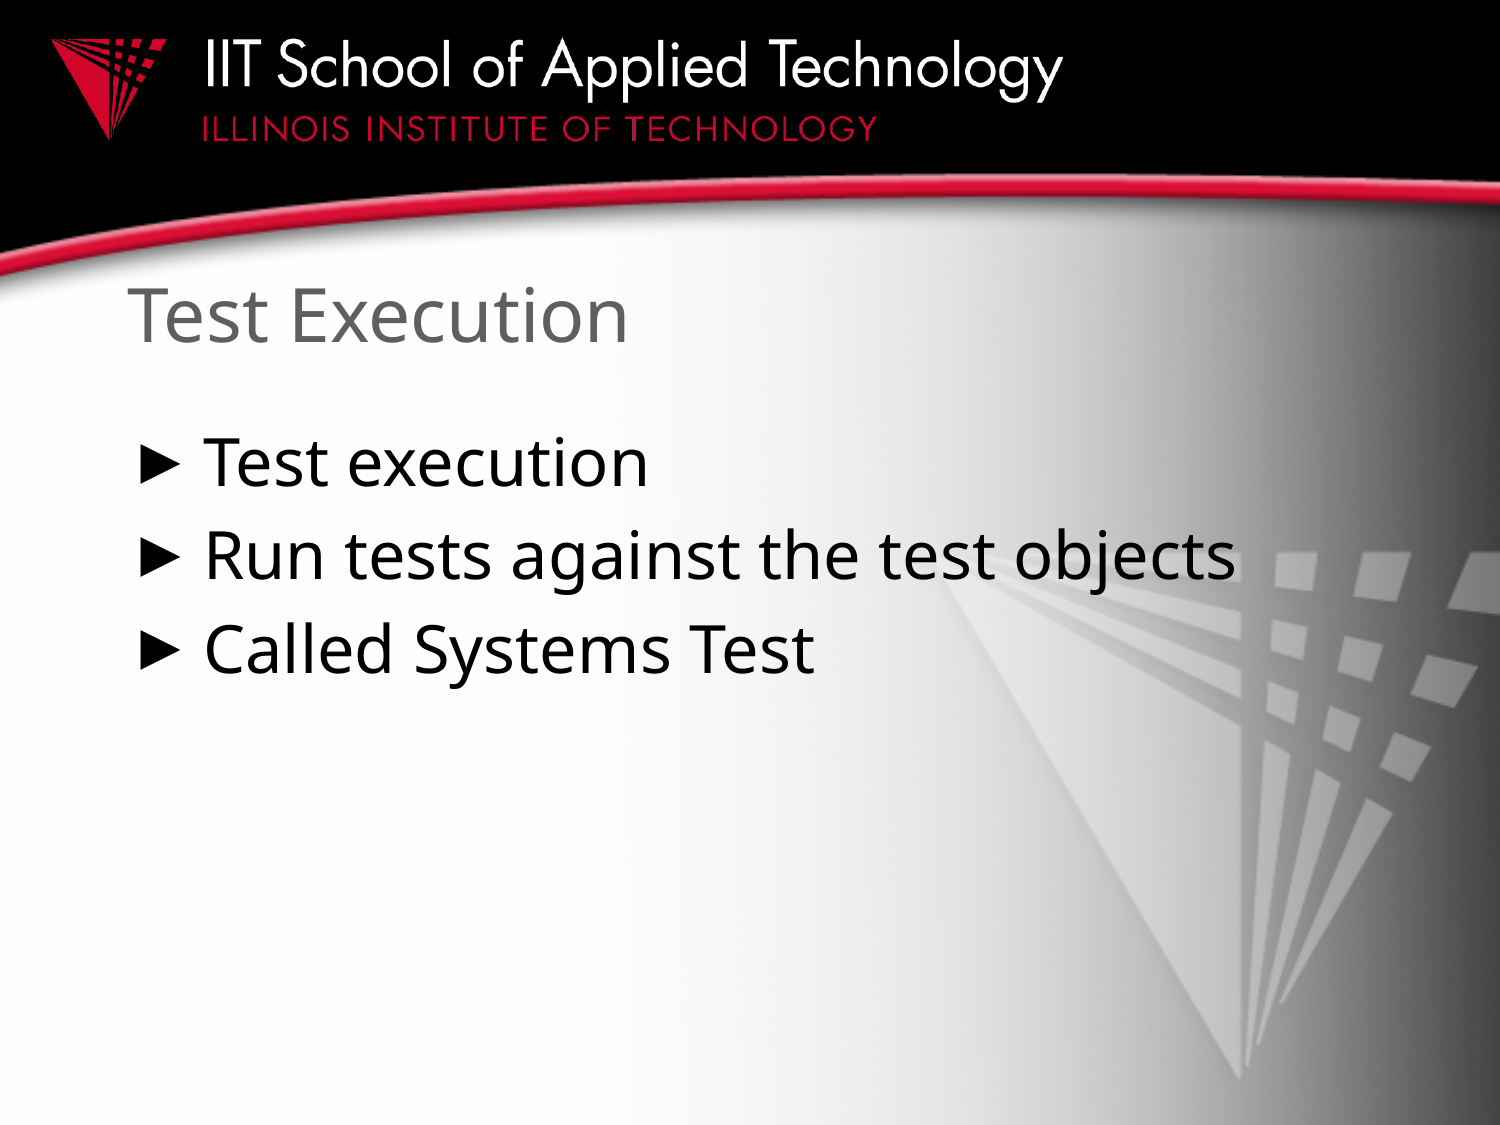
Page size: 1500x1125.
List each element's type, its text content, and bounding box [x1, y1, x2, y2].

list Test execution Run tests against the test objects Called Systems Test [112, 412, 1388, 1064]
picture [0, 0, 1500, 1125]
title Test Execution [112, 249, 1388, 376]
